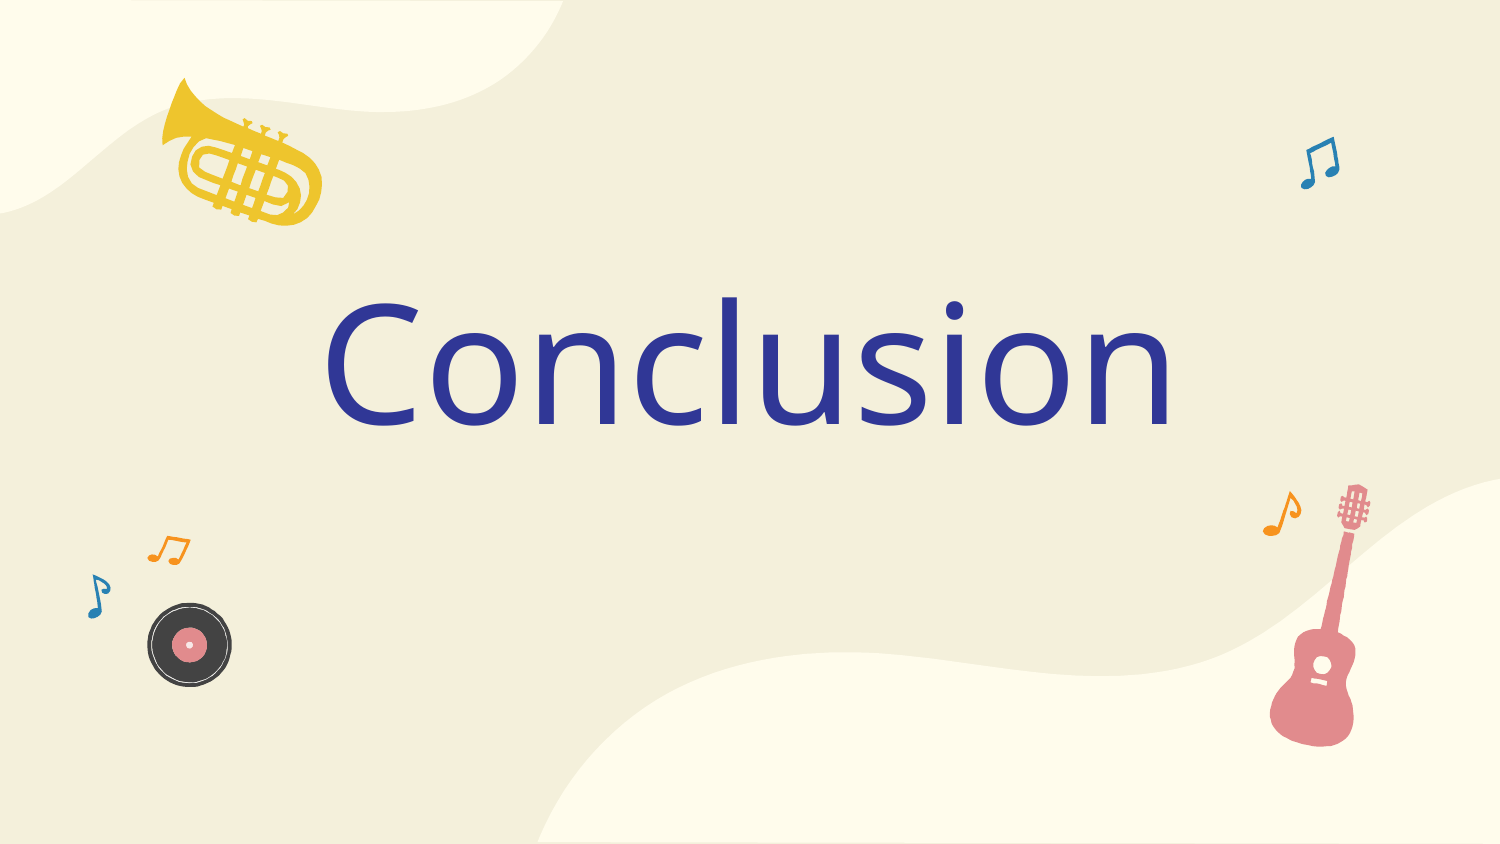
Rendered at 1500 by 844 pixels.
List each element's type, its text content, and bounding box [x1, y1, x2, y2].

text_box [147, 602, 232, 688]
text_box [88, 535, 192, 619]
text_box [147, 112, 328, 214]
title Conclusion [168, 287, 1332, 428]
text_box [1269, 484, 1371, 747]
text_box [1300, 136, 1340, 190]
